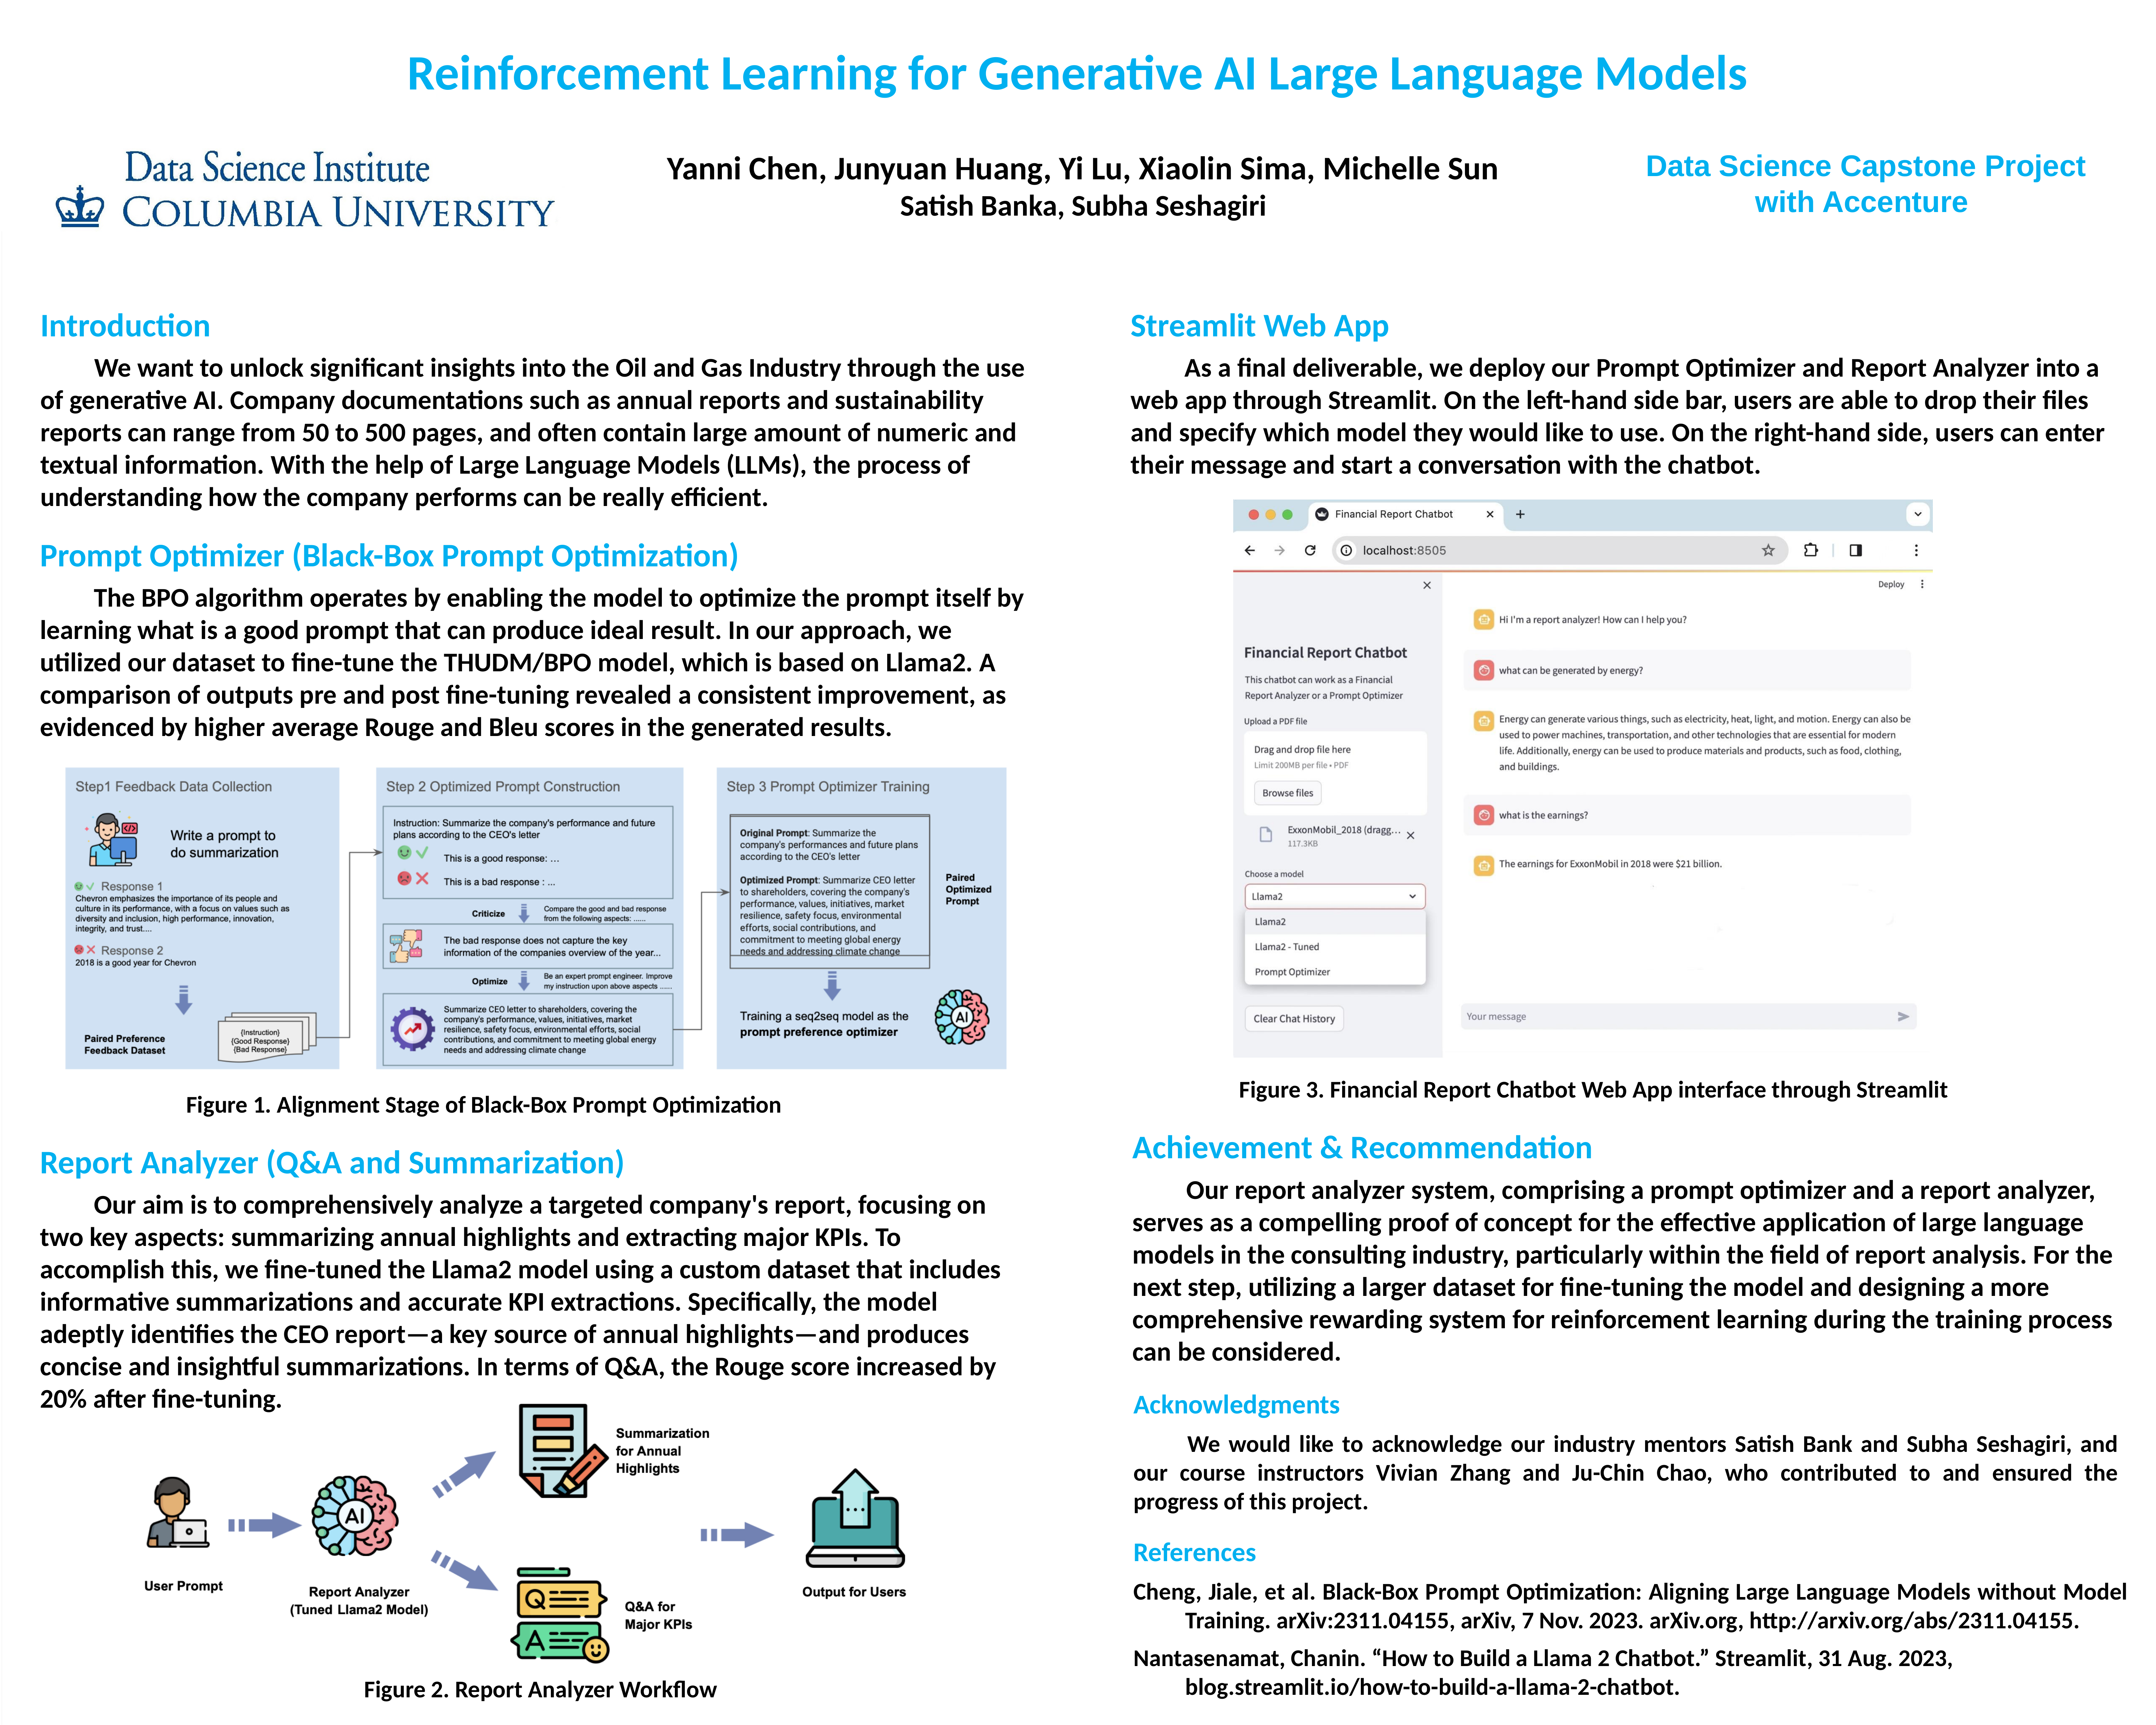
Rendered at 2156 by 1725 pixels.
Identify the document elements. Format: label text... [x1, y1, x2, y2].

text_box Reinforcement Learning for Generative AI Large Language Models [15, 13, 2141, 126]
picture [62, 751, 1020, 1080]
picture [13, 138, 645, 240]
text_box Yanni Chen, Junyuan Huang, Yi Lu, Xiaolin Sima, Michelle Sun Satish Banka, Subha Seshagiri [648, 143, 1757, 237]
text_box References Cheng, Jiale, et al. Black-Box Prompt Optimization: Aligning Large Language Models without Model Training. arXiv:2311.04155, arXiv, 7 Nov. 2023. arXiv.org, http://arxiv.org/abs/2311.04155. Nantasenamat, Chanin. “How to Build a Llama 2 Chatbot.” Streamlit, 31 Aug. 2023, blog.streamlit.io/how-to-build-a-llama-2-chatbot. [1120, 1532, 2156, 1725]
text_box Figure 2. Report Analyzer Workflow [339, 1680, 824, 1705]
text_box Figure 1. Alignment Stage of Black-Box Prompt Optimization [161, 1086, 959, 1121]
text_box Report Analyzer (Q&A and Summarization) Our aim is to comprehensively analyze a targeted company's report, focusing on two key aspects: summarizing annual highlights and extracting major KPIs. To accomplish this, we fine-tuned the Llama2 model using a custom dataset that includes informative summarizations and accurate KPI extractions. Specifically, the model adeptly identifies the CEO report—a key source of annual highlights—and produces concise and insightful summarizations. In terms of Q&A, the Rouge score increased by 20% after fine-tuning. [13, 1138, 1043, 1416]
picture [1233, 499, 1933, 1058]
picture [113, 1399, 943, 1676]
text_box Acknowledgments We would like to acknowledge our industry mentors Satish Bank and Subha Seshagiri, and our course instructors Vivian Zhang and Ju-Chin Chao, who contributed to and ensured the progress of this project. [1120, 1384, 2146, 1517]
text_box Data Science Capstone Project with Accenture [1638, 143, 2094, 221]
text_box Prompt Optimizer (Black-Box Prompt Optimization) The BPO algorithm operates by enabling the model to optimize the prompt itself by learning what is a good prompt that can produce ideal result. In our approach, we utilized our dataset to fine-tune the THUDM/BPO model, which is based on Llama2. A comparison of outputs pre and post fine-tuning revealed a consistent improvement, as evidenced by higher average Rouge and Bleu scores in the generated results. [13, 531, 1043, 744]
text_box Streamlit Web App As a final deliverable, we deploy our Prompt Optimizer and Report Analyzer into a web app through Streamlit. On the left-hand side bar, users are able to drop their files and specify which model they would like to use. On the right-hand side, users can enter their message and start a conversation with the chatbot. [1117, 301, 2146, 482]
text_box Figure 3. Financial Report Chatbot Web App interface through Streamlit [1214, 1071, 2012, 1105]
text_box Introduction We want to unlock significant insights into the Oil and Gas Industry through the use of generative AI. Company documentations such as annual reports and sustainability reports can range from 50 to 500 pages, and often contain large amount of numeric and textual information. With the help of Large Language Models (LLMs), the process of understanding how the company performs can be really efficient. [13, 301, 1042, 514]
text_box Achievement & Recommendation Our report analyzer system, comprising a prompt optimizer and a report analyzer, serves as a compelling proof of concept for the effective application of large language models in the consulting industry, particularly within the field of report analysis. For the next step, utilizing a larger dataset for fine-tuning the model and designing a more comprehensive rewarding system for reinforcement learning during the training process can be considered. [1119, 1123, 2145, 1369]
